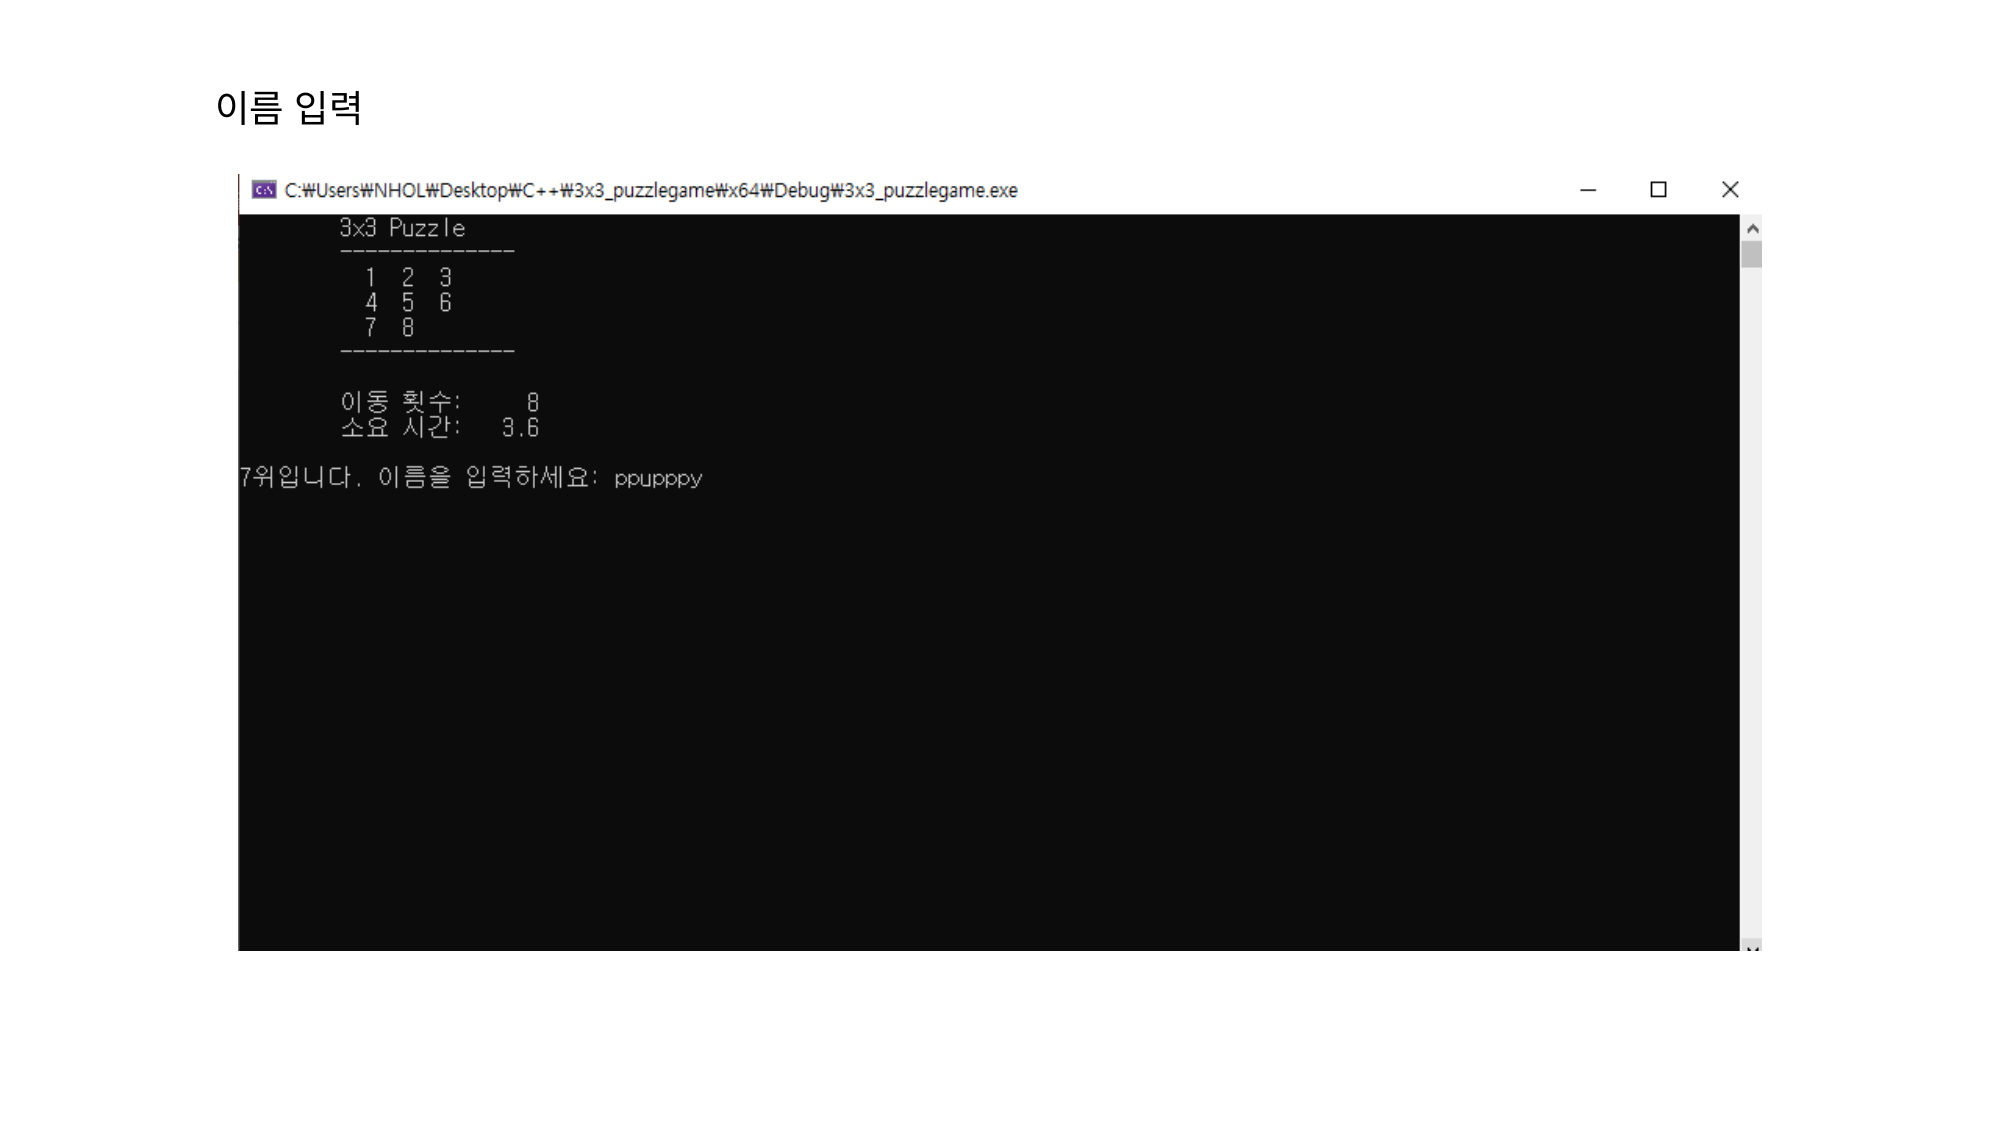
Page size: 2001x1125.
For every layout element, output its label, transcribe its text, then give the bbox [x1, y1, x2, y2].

text_box 이름 입력 [200, 77, 812, 138]
picture [238, 174, 1762, 951]
